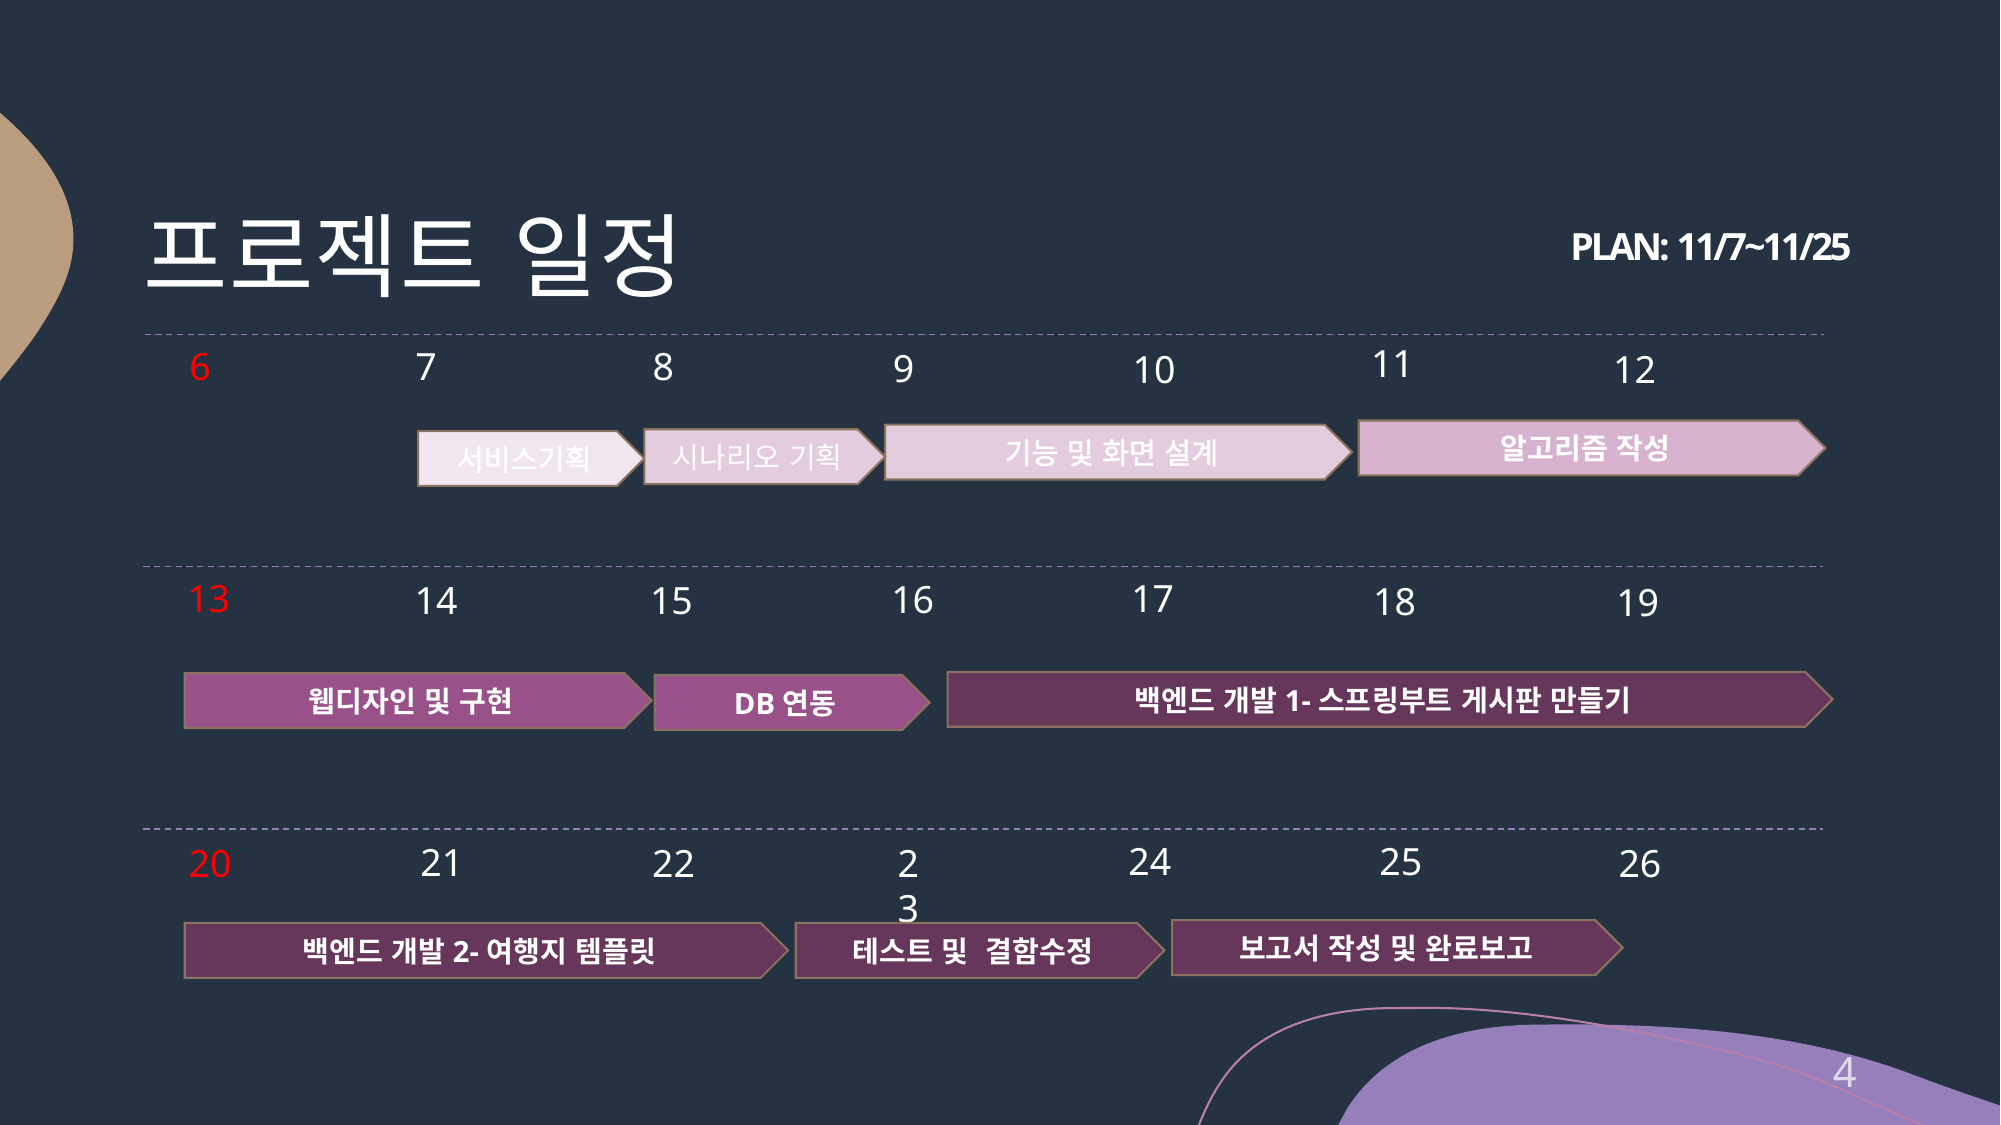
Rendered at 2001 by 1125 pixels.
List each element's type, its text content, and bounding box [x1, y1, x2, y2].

text_box 8 [637, 335, 699, 396]
text_box 6 [174, 335, 226, 396]
text_box 16 [876, 568, 949, 629]
text_box 12 [1598, 338, 1671, 399]
text_box 23 [882, 832, 955, 921]
text_box DB연동 [653, 673, 932, 731]
text_box 9 [878, 337, 930, 398]
text_box 7 [400, 335, 452, 396]
text_box 14 [399, 569, 473, 630]
text_box 웹디자인 및 구현 [183, 672, 653, 730]
text_box 서비스기획 [417, 430, 643, 487]
text_box 26 [1603, 832, 1677, 893]
text_box 25 [1364, 830, 1438, 891]
text_box 11 [1356, 335, 1429, 393]
title 프로젝트 일정 [125, 125, 1875, 375]
text_box 20 [173, 832, 247, 893]
text_box 알고리즘 작성 [1357, 419, 1828, 477]
text_box 18 [1358, 570, 1431, 631]
text_box 10 [1117, 338, 1191, 399]
text_box 백엔드 개발2-여행지 템플릿 [183, 921, 790, 979]
text_box 기능 및 화면 설계 [884, 423, 1354, 481]
text_box 19 [1601, 571, 1674, 631]
text_box 15 [635, 569, 708, 630]
text_box 시나리오 기획 [643, 428, 887, 486]
text_box 테스트 및 결함수정 [794, 921, 1166, 979]
text_box 17 [1116, 567, 1190, 628]
text_box 22 [637, 832, 710, 893]
text_box 21 [405, 831, 479, 891]
text_box 백엔드 개발1-스프링부트 게시판 만들기 [946, 670, 1835, 728]
text_box PLAN: 11/7~11/25 [1555, 215, 1867, 276]
slide_number 4 [1625, 1042, 1875, 1103]
text_box 13 [172, 567, 245, 628]
text_box 24 [1113, 830, 1187, 891]
text_box 보고서 작성 및 완료보고 [1171, 919, 1625, 977]
